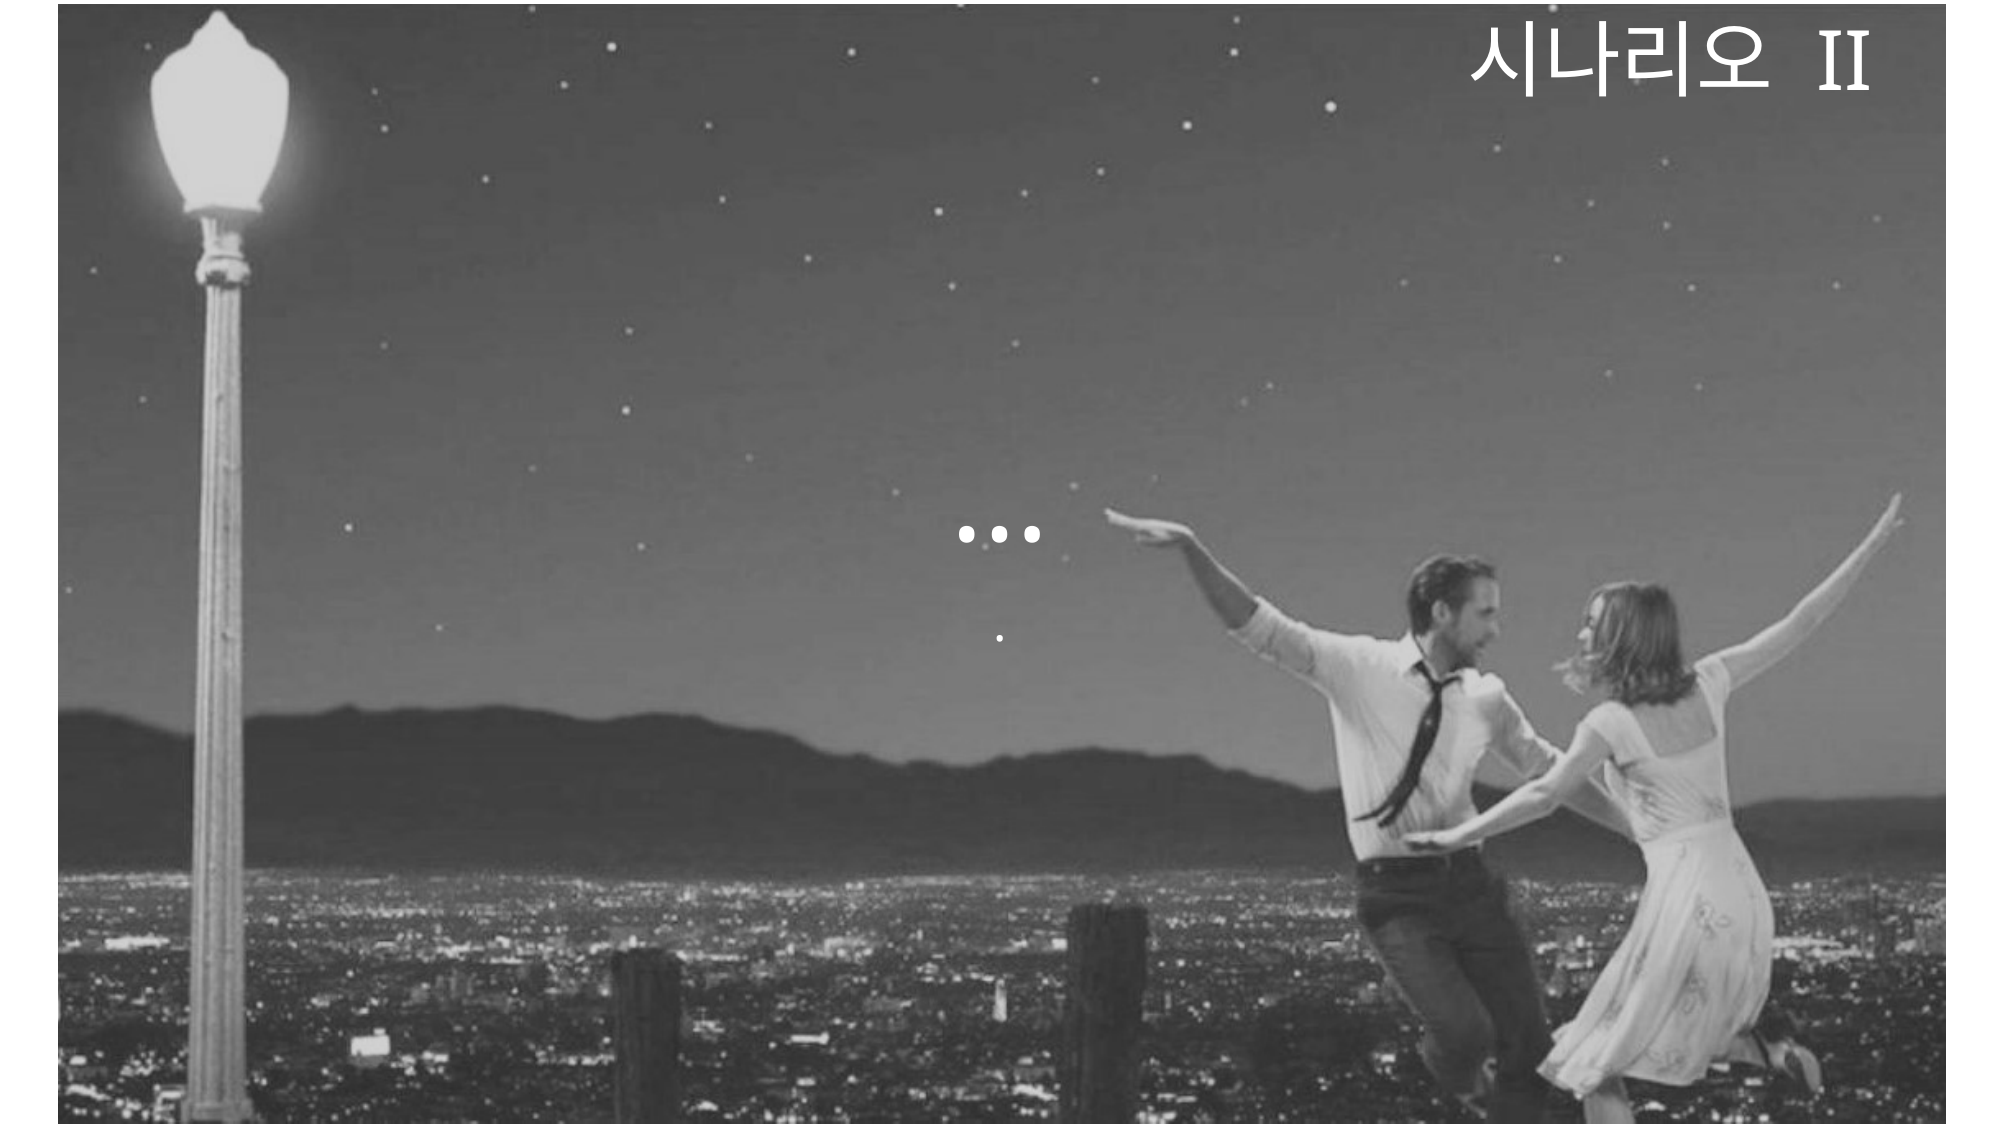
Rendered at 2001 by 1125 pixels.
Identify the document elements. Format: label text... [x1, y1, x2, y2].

title … [249, 184, 1750, 576]
text_box 시나리오 II [1452, 14, 1935, 116]
subtitle . [249, 590, 1750, 863]
picture [58, 4, 1946, 1124]
